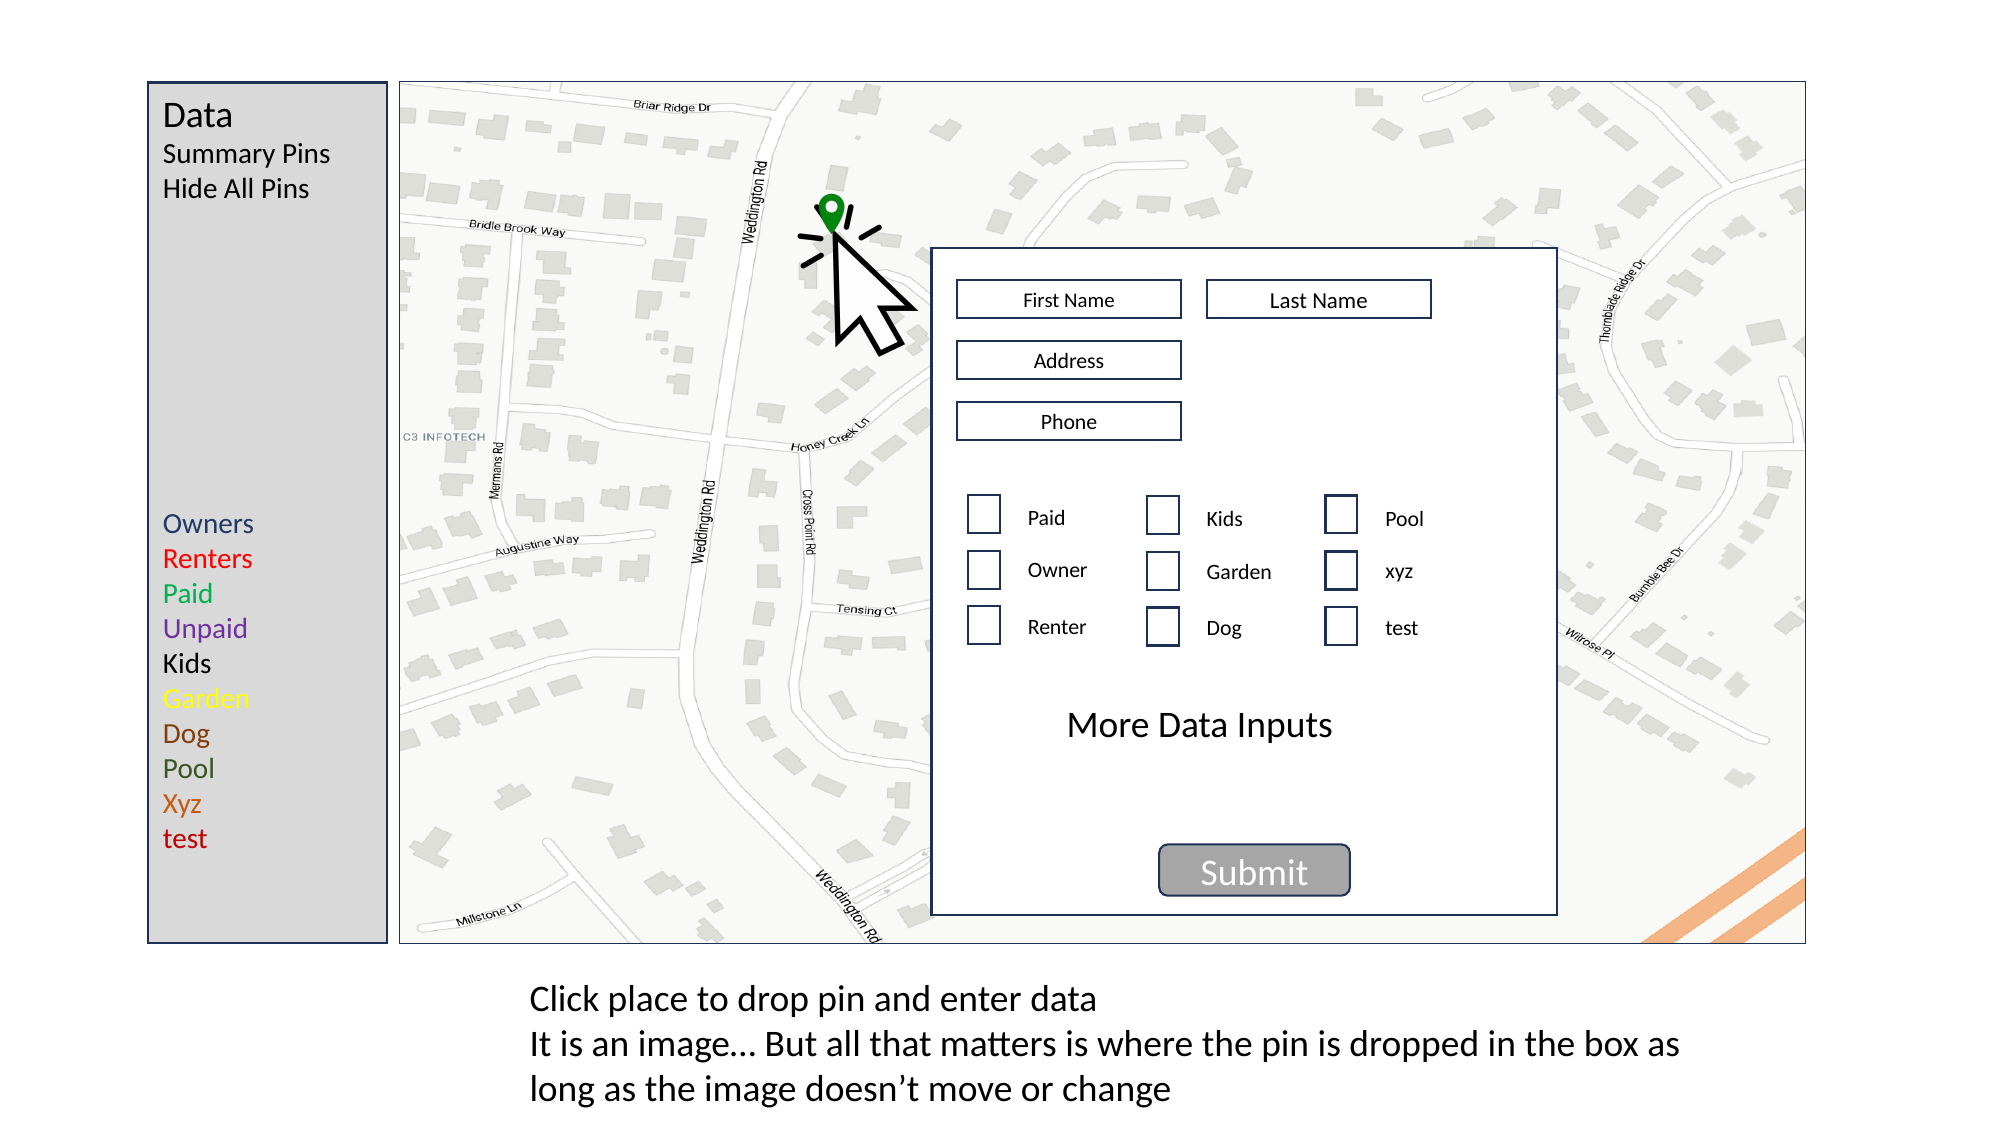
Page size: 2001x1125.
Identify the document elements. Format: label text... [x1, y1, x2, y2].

text_box Owners Renters Paid Unpaid Kids Garden Dog Pool Xyz test [148, 496, 347, 942]
picture [400, 82, 1805, 944]
text_box Click place to drop pin and enter data It is an image… But all that matters is where the pin is dropped in the box as long as the image doesn’t move or change [514, 966, 1762, 1117]
text_box [147, 81, 388, 944]
text_box Data Summary Pins Hide All Pins [148, 82, 387, 213]
